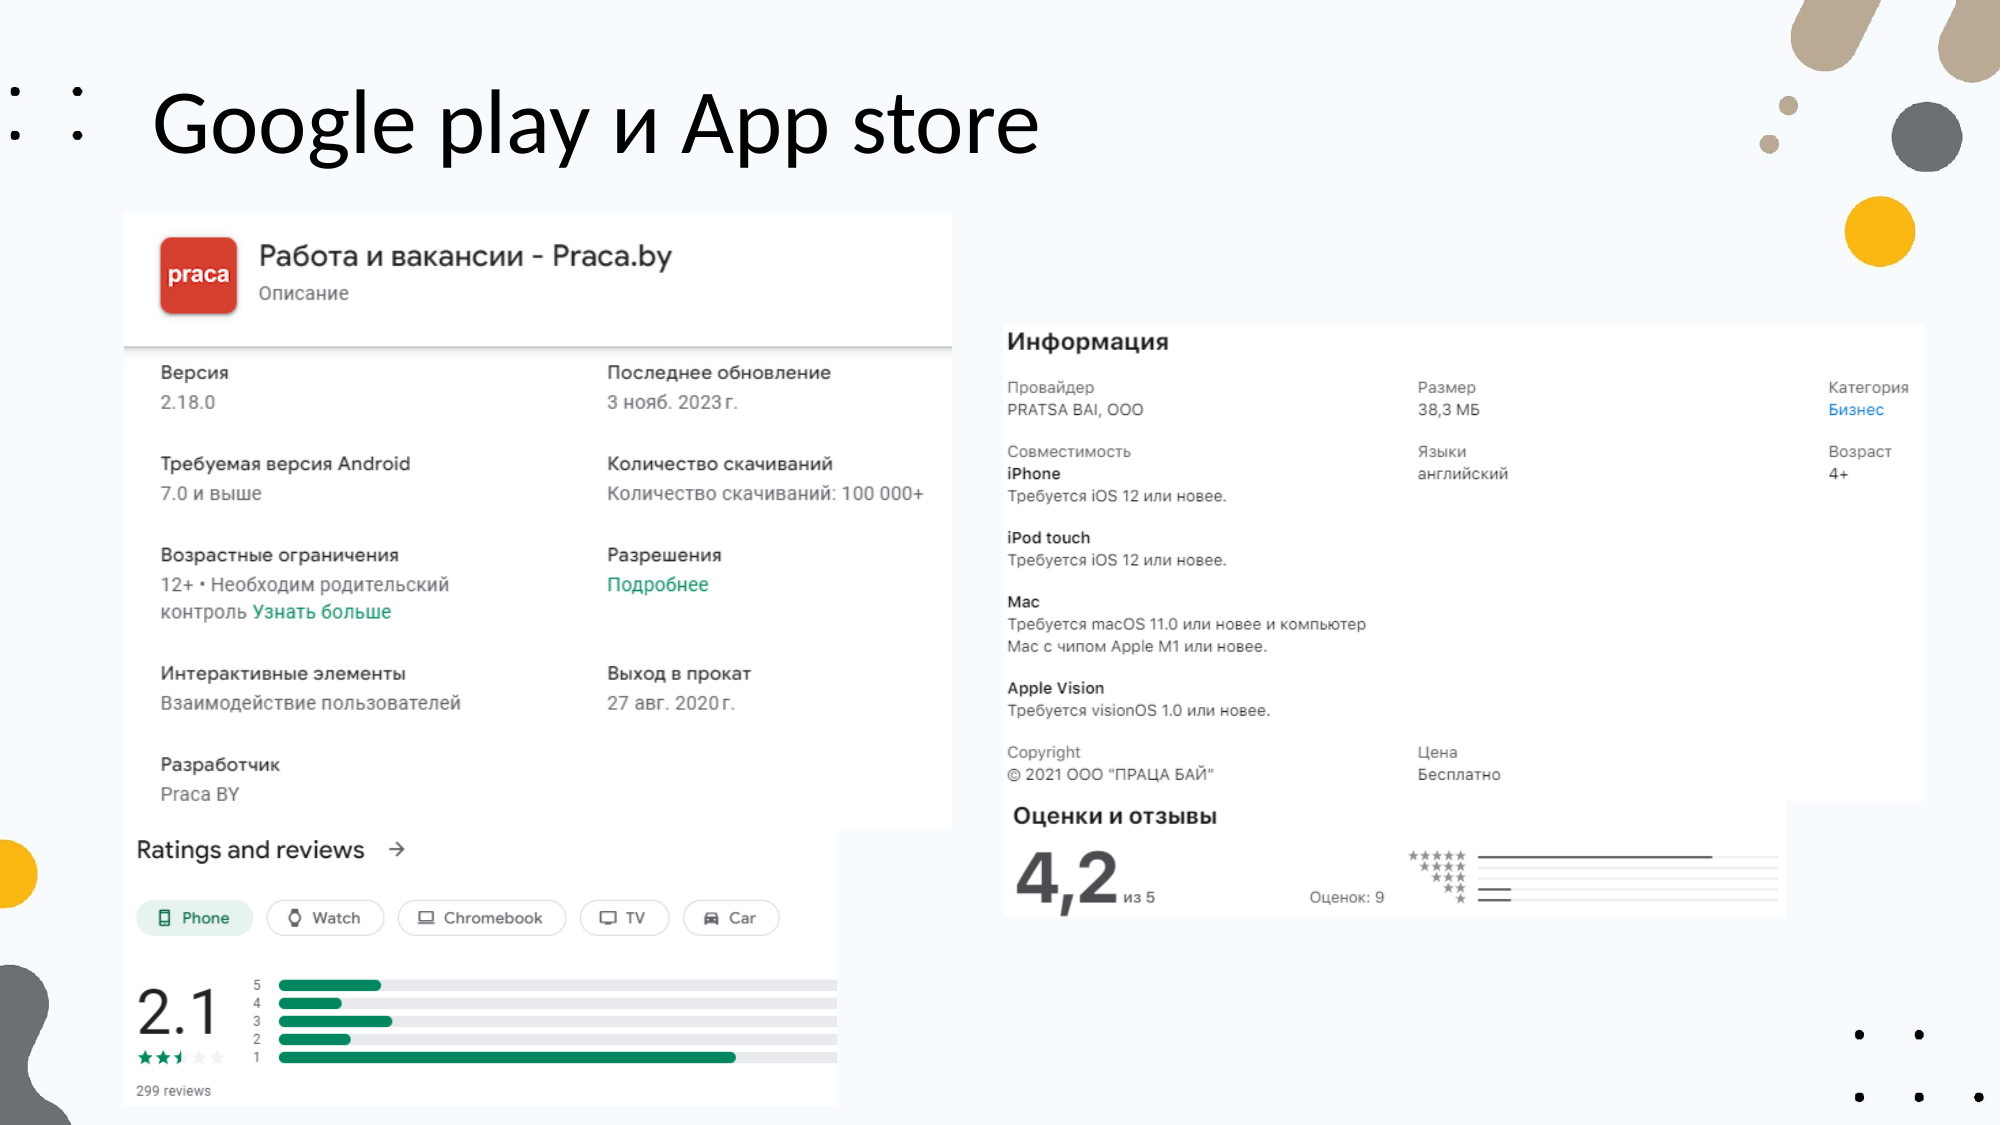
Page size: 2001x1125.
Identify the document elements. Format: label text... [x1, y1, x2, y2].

picture [0, 0, 2000, 1125]
title Google play и App store [137, 59, 1863, 188]
